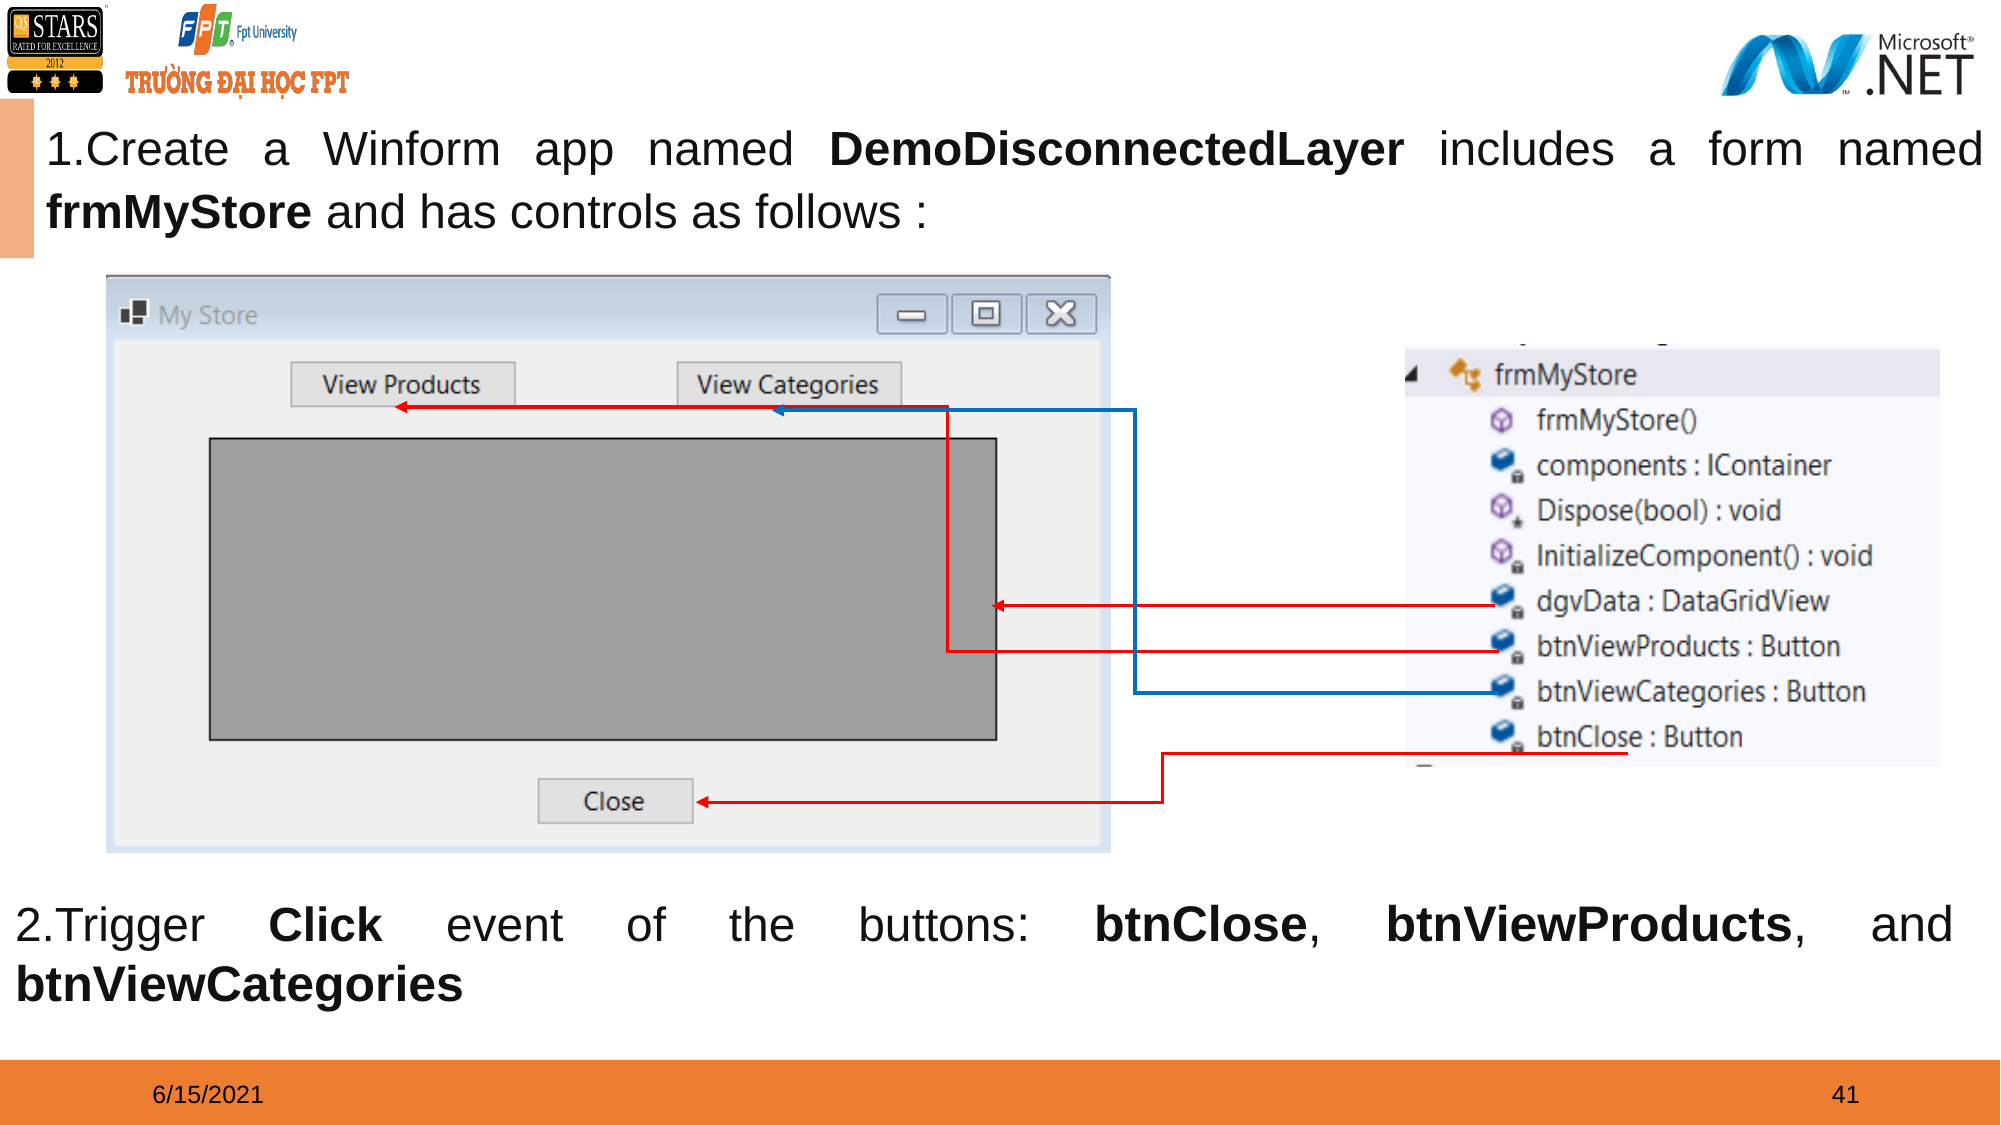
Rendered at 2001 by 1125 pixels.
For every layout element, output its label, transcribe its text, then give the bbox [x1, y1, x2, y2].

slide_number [137, 1063, 588, 1123]
text_box 2.Trigger Click event of the buttons: btnClose, btnViewProducts, and btnViewCategories [0, 884, 1969, 1020]
slide_number ‹#› [1424, 1063, 1875, 1123]
picture [7, 4, 349, 99]
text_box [106, 271, 1940, 853]
text_box 1.Create a Winform app named DemoDisconnectedLayer includes a form named frmMyStore and has controls as follows : [30, 104, 2000, 246]
picture [1685, 0, 2001, 129]
